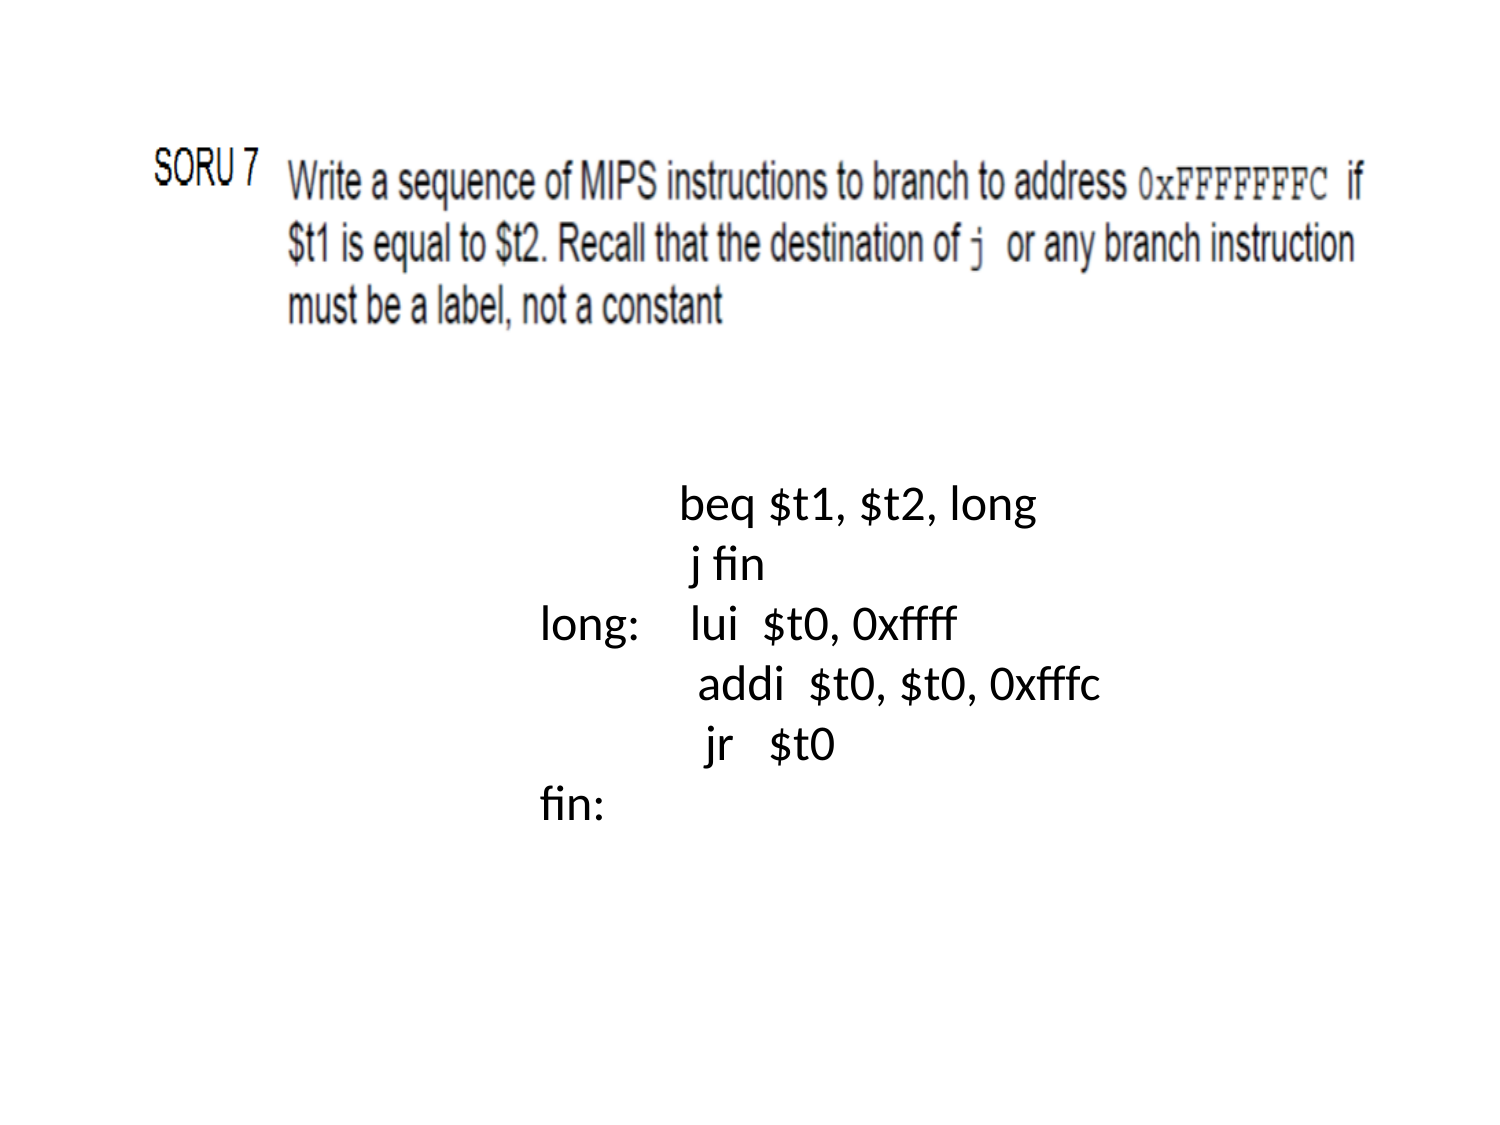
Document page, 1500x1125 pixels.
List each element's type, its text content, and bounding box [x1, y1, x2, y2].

text_box beq $t1, $t2, long j fin long: lui $t0, 0xffff addi $t0, $t0, 0xfffc jr $t0 fin: [375, 373, 1258, 898]
picture [147, 136, 1389, 339]
